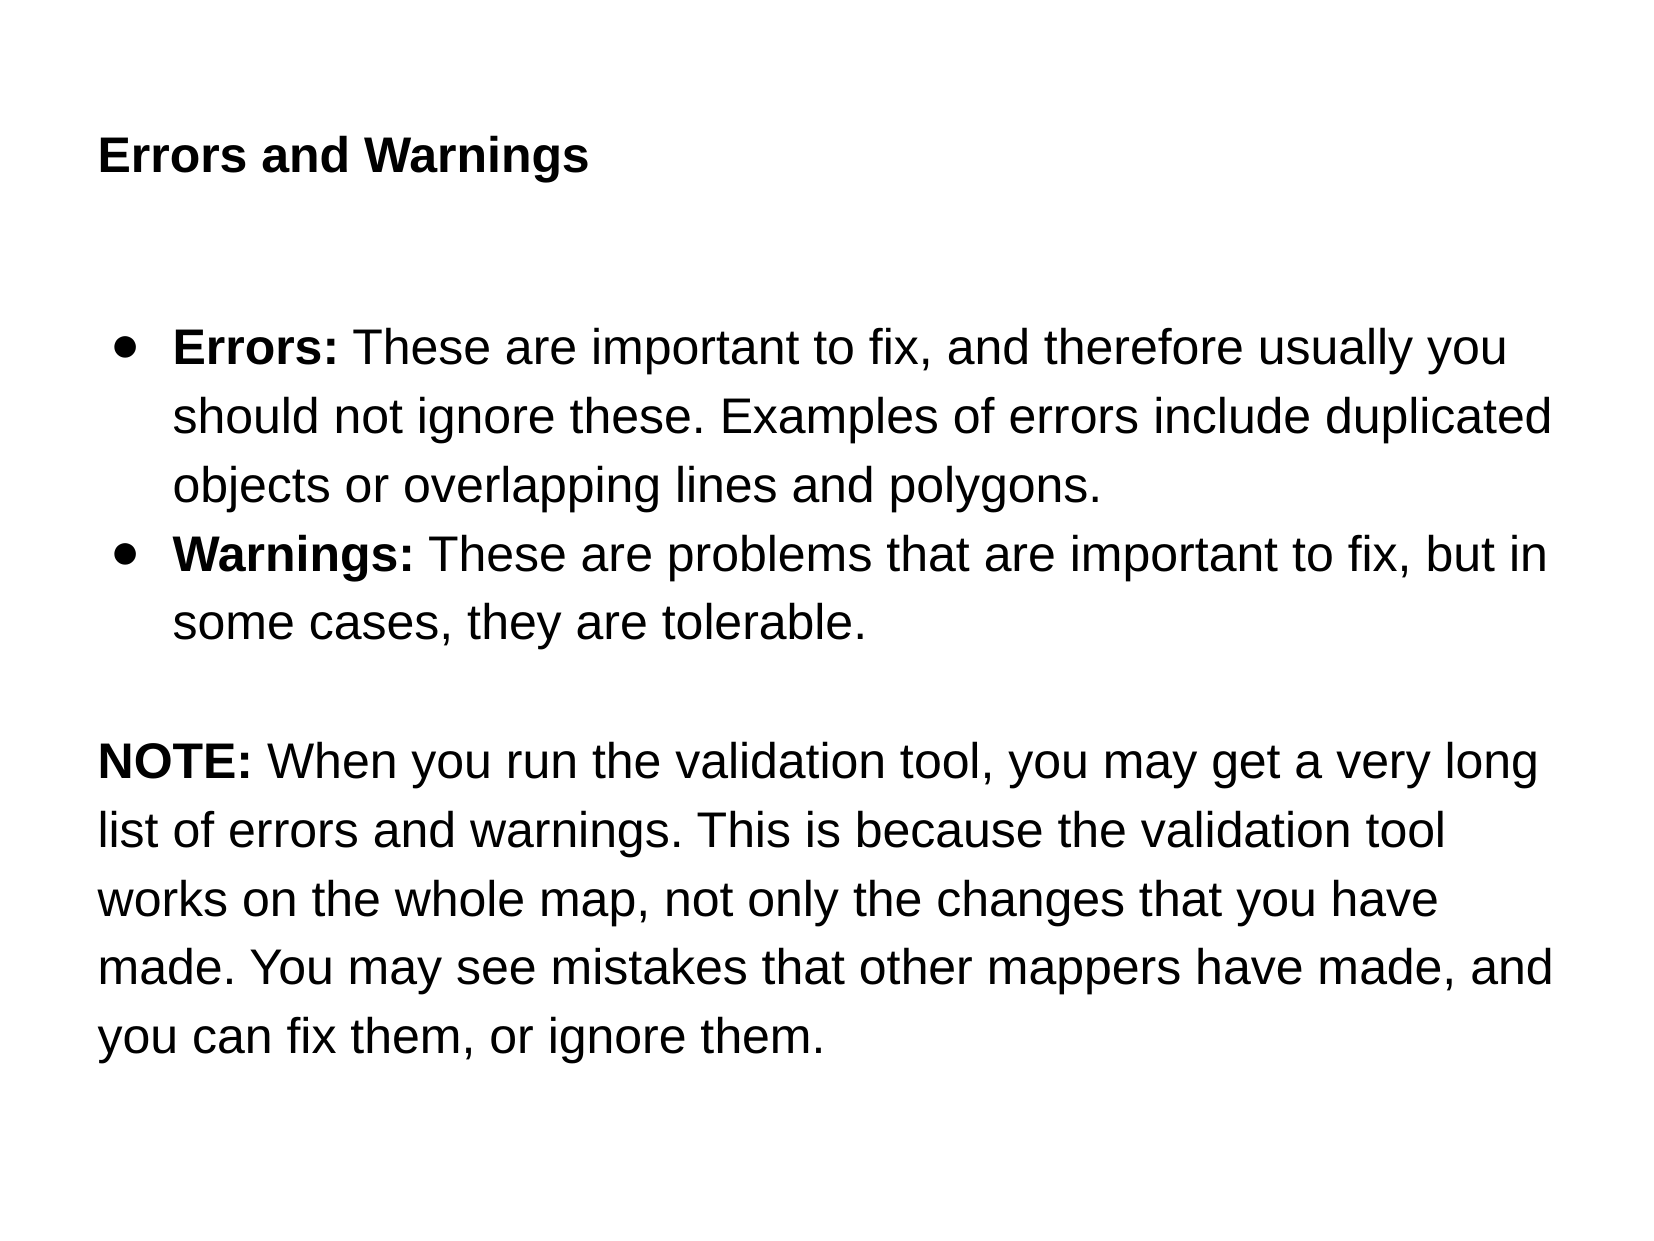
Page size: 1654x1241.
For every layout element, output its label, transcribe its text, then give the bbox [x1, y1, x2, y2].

title Errors and Warnings [82, 49, 1571, 257]
list Errors: These are important to fix, and therefore usually you should not ignore these. Examples of errors include duplicated objects or overlapping lines and polygons. Warnings: These are problems that are important to fix, but in some cases, they are tolerable. NOTE: When you run the validation tool, you may get a very long list of errors and warnings. This is because the validation tool works on the whole map, not only the changes that you have made. You may see mistakes that other mappers have made, and you can fix them, or ignore them. [82, 290, 1571, 1169]
